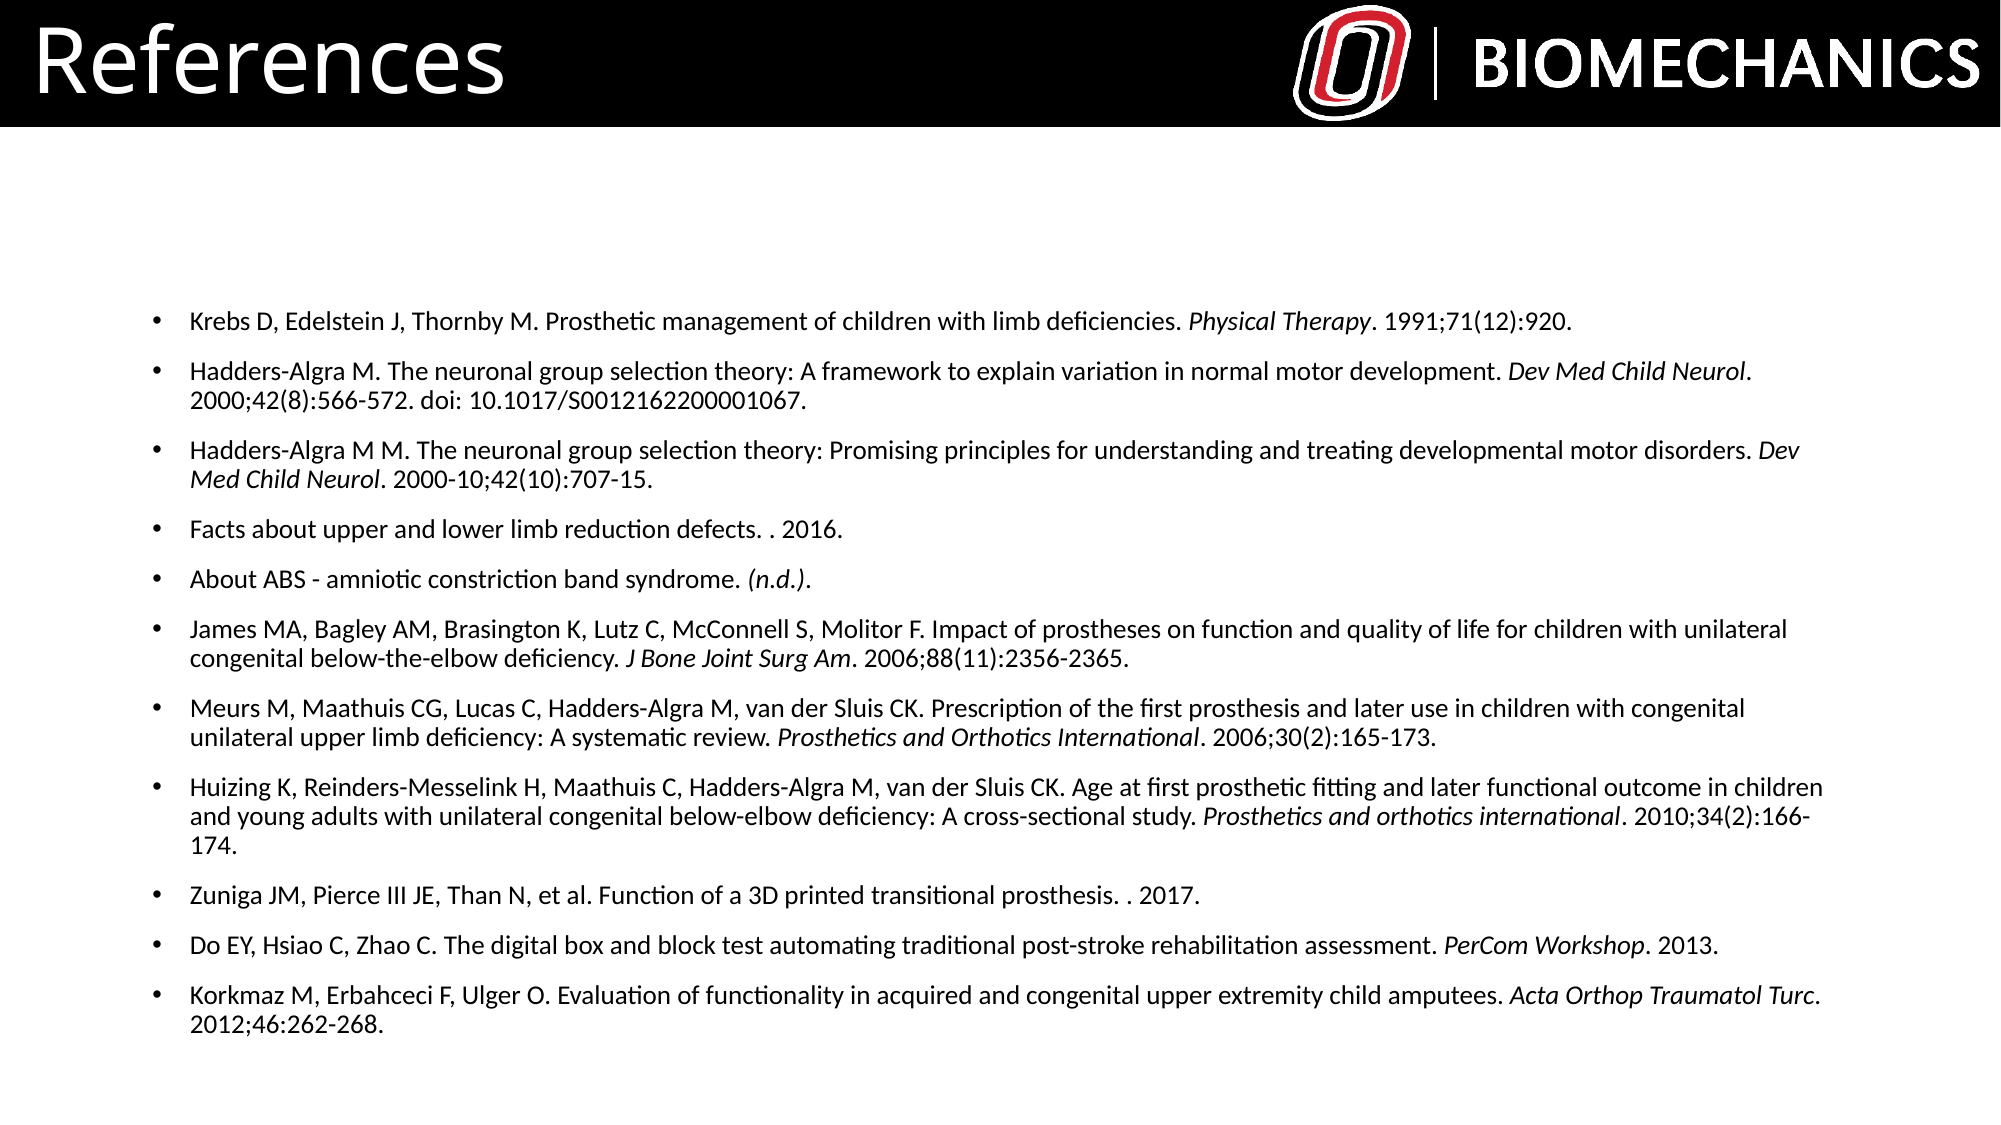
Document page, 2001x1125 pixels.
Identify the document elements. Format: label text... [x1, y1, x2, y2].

picture [1293, 5, 1982, 121]
title References [16, 1, 1275, 127]
list Krebs D, Edelstein J, Thornby M. Prosthetic management of children with limb deficiencies. Physical Therapy. 1991;71(12):920. Hadders-Algra M. The neuronal group selection theory: A framework to explain variation in normal motor development. Dev Med Child Neurol. 2000;42(8):566-572. doi: 10.1017/S0012162200001067. Hadders-Algra M M. The neuronal group selection theory: Promising principles for understanding and treating developmental motor disorders. Dev Med Child Neurol. 2000-10;42(10):707-15. Facts about upper and lower limb reduction defects. . 2016. About ABS - amniotic constriction band syndrome. (n.d.). James MA, Bagley AM, Brasington K, Lutz C, McConnell S, Molitor F. Impact of prostheses on function and quality of life for children with unilateral congenital below-the-elbow deficiency. J Bone Joint Surg Am. 2006;88(11):2356-2365. Meurs M, Maathuis CG, Lucas C, Hadders-Algra M, van der Sluis CK. Prescription of the first prosthesis and later use in children with congenital unilateral upper limb deficiency: A systematic review. Prosthetics and Orthotics International. 2006;30(2):165-173. Huizing K, Reinders-Messelink H, Maathuis C, Hadders-Algra M, van der Sluis CK. Age at first prosthetic fitting and later functional outcome in children and young adults with unilateral congenital below-elbow deficiency: A cross-sectional study. Prosthetics and orthotics international. 2010;34(2):166-174. Zuniga JM, Pierce III JE, Than N, et al. Function of a 3D printed transitional prosthesis. . 2017. Do EY, Hsiao C, Zhao C. The digital box and block test automating traditional post-stroke rehabilitation assessment. PerCom Workshop. 2013. Korkmaz M, Erbahceci F, Ulger O. Evaluation of functionality in acquired and congenital upper extremity child amputees. Acta Orthop Traumatol Turc. 2012;46:262-268. [137, 299, 1863, 1079]
